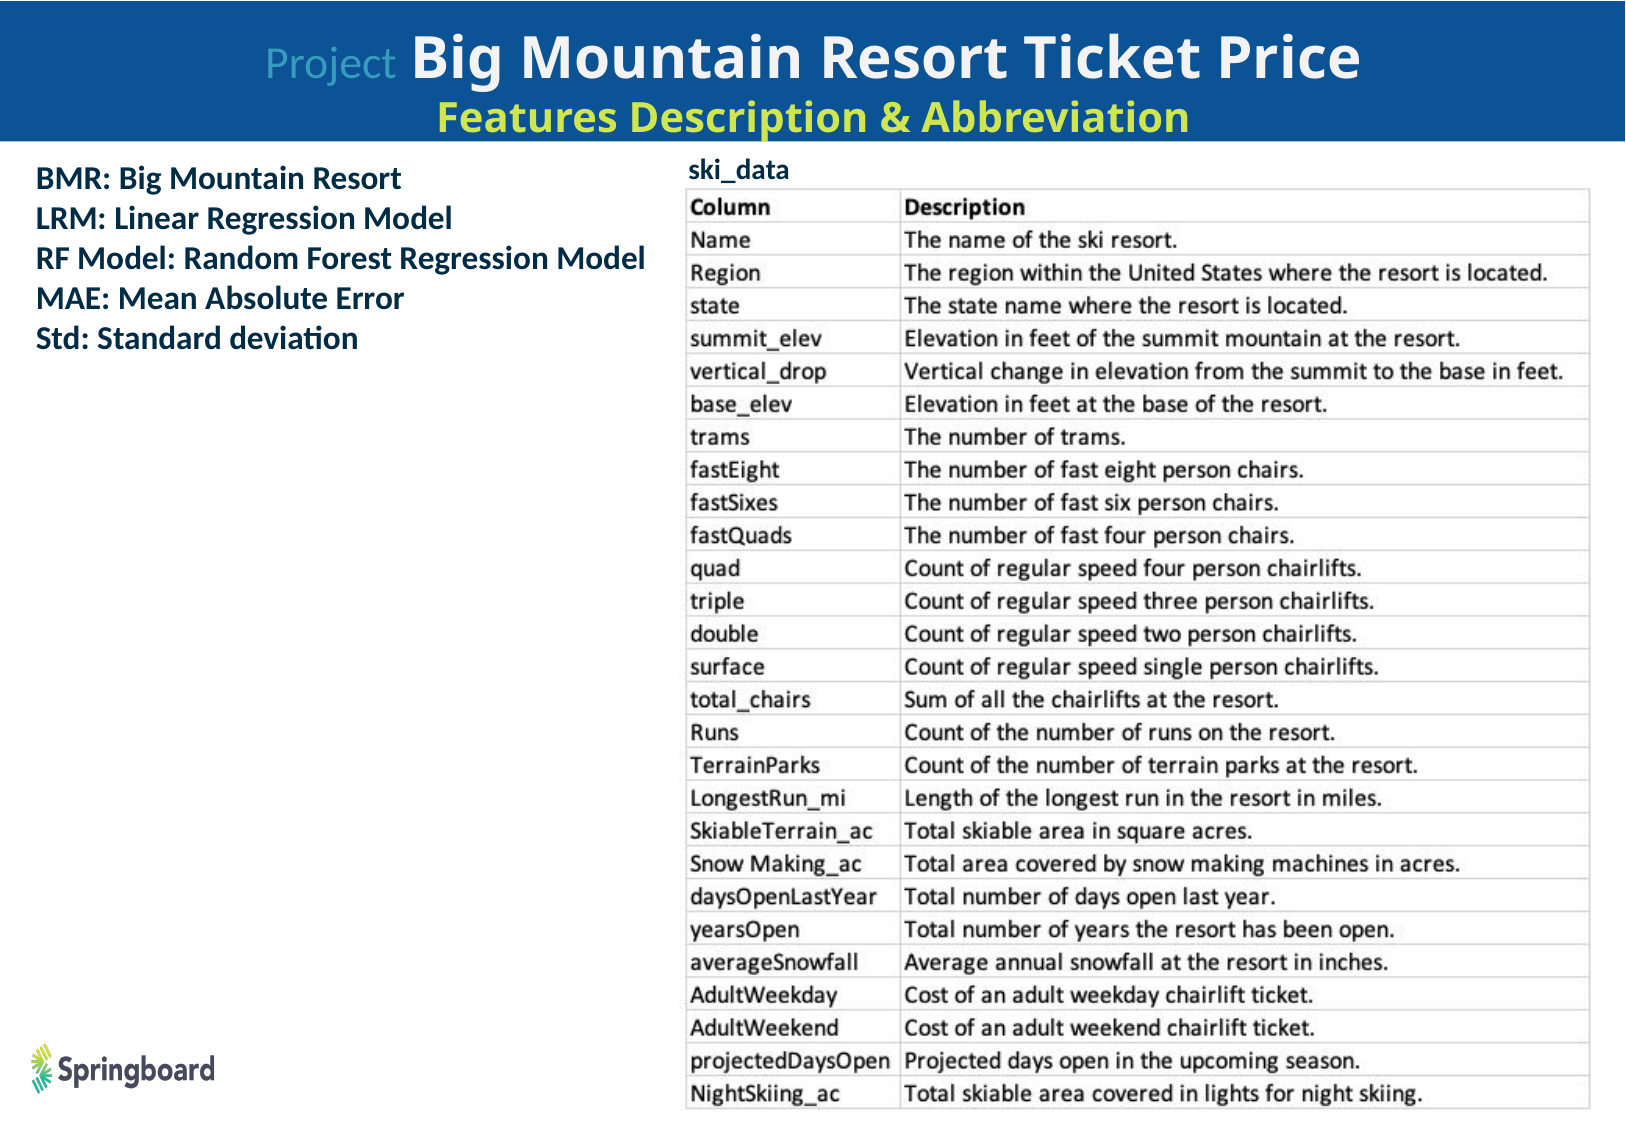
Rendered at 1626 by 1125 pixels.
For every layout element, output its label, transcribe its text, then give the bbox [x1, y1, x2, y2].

picture [0, 992, 244, 1125]
text_box BMR: Big Mountain Resort LRM: Linear Regression Model RF Model: Random Forest Regression Model MAE: Mean Absolute Error Std: Standard deviation [0, 141, 692, 370]
text_box ski_data [652, 143, 806, 193]
picture [666, 173, 1625, 1125]
text_box Project Big Mountain Resort Ticket Price Features Description & Abbreviation [0, 1, 1625, 142]
